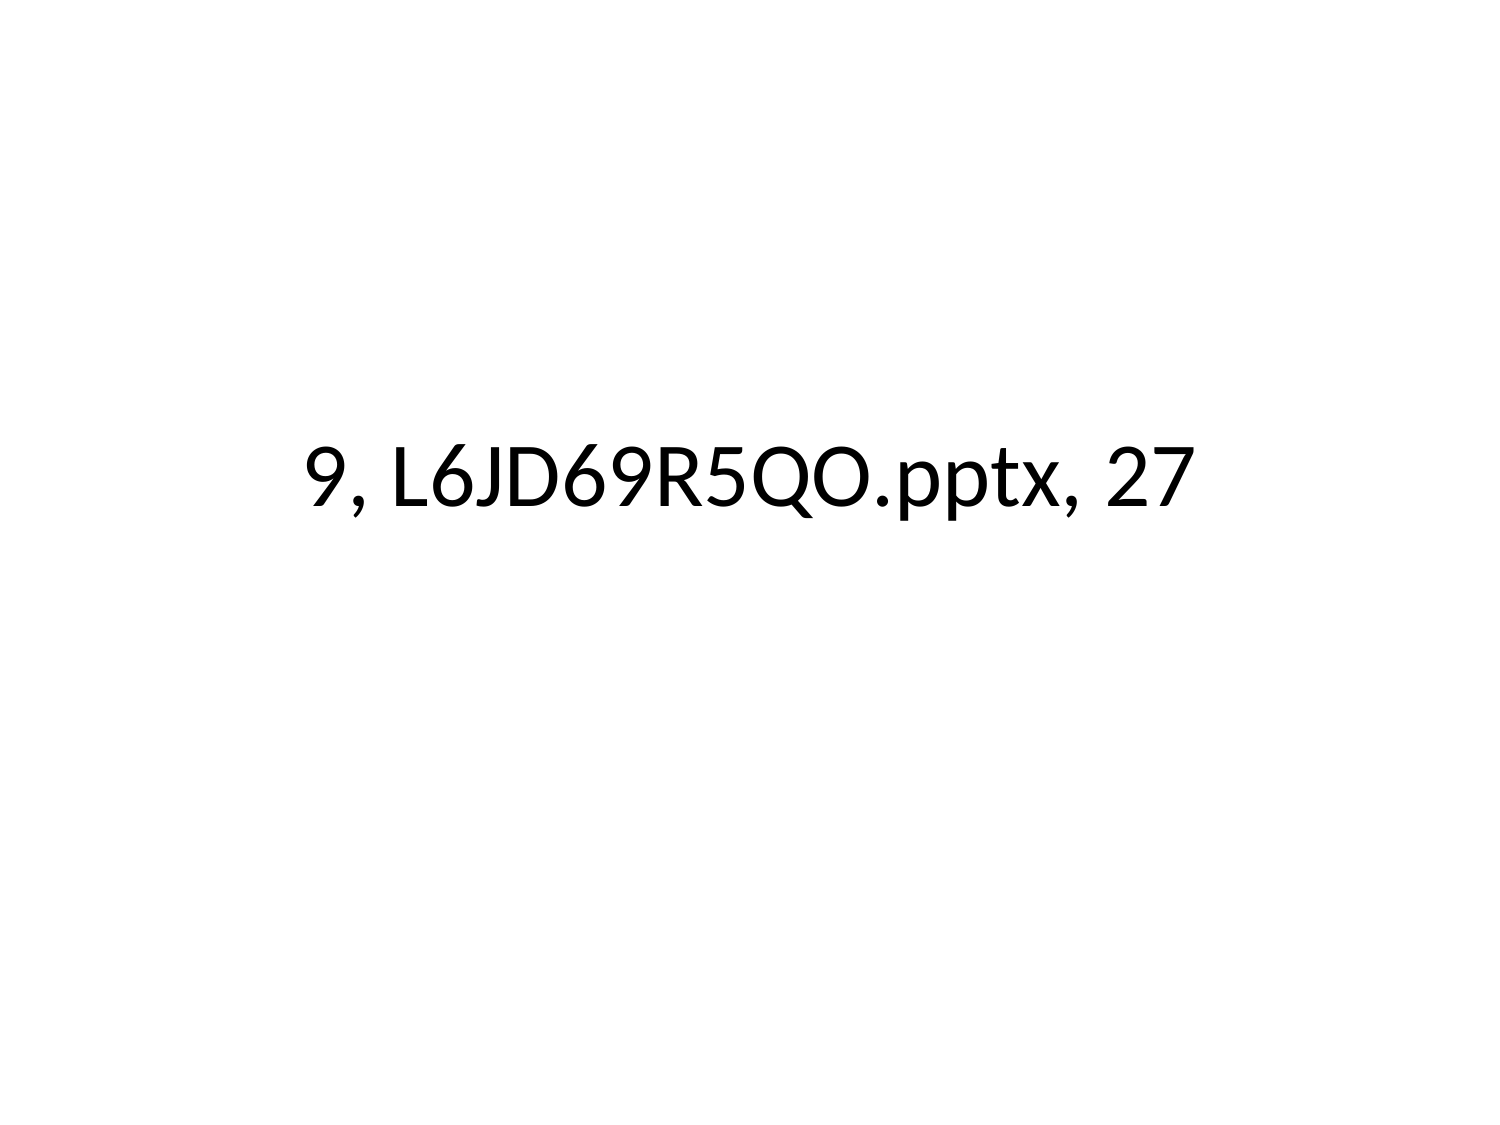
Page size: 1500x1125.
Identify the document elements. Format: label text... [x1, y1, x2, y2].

title 9, L6JD69R5QO.pptx, 27 [112, 349, 1388, 591]
